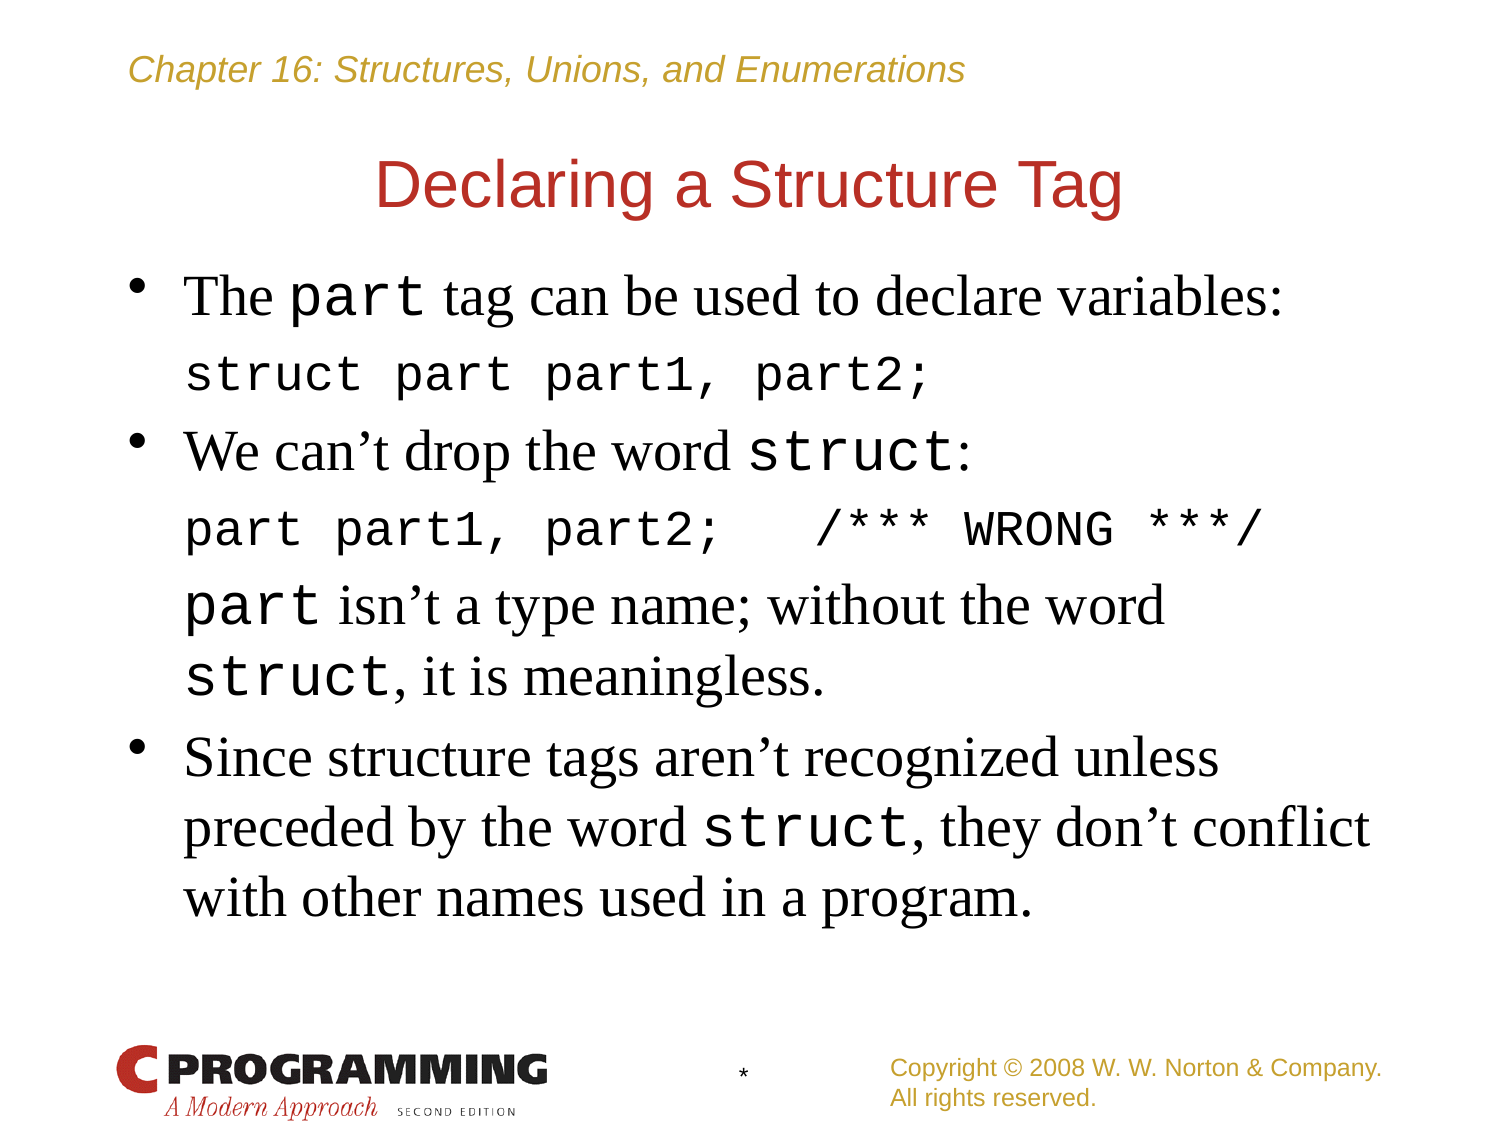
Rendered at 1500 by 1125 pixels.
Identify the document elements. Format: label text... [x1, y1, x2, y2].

title Declaring a Structure Tag [112, 125, 1388, 238]
text_box * [687, 1050, 800, 1100]
picture [112, 1041, 550, 1123]
text_box Copyright © 2008 W. W. Norton & Company. All rights reserved. [874, 1043, 1388, 1119]
list The part tag can be used to declare variables: struct part part1, part2; We can’t drop the word struct: part part1, part2; /*** WRONG ***/ part isn’t a type name; without the word struct, it is meaningless. Since structure tags aren’t recognized unless preceded by the word struct, they don’t conflict with other names used in a program. [112, 249, 1388, 1038]
